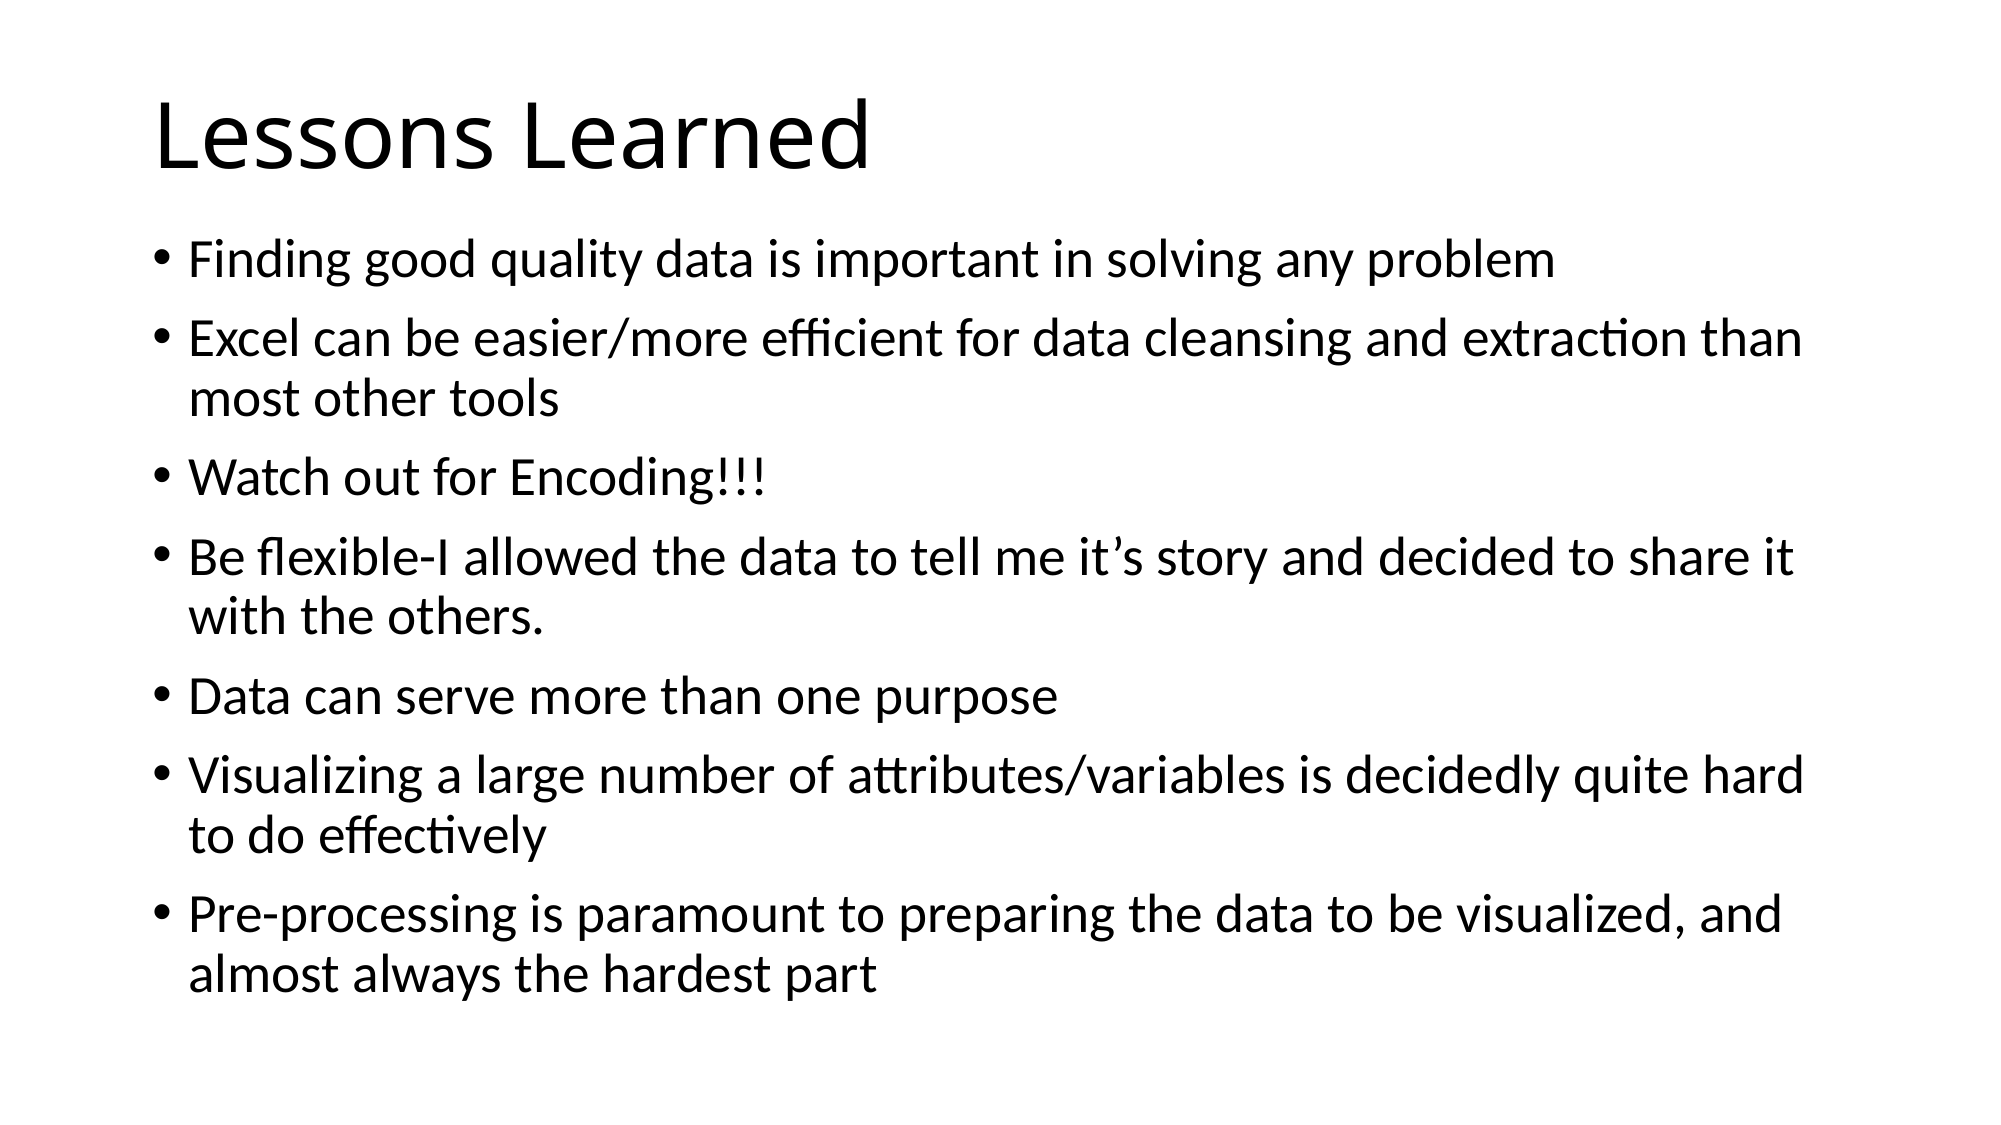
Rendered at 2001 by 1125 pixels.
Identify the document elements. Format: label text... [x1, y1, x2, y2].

title Lessons Learned [137, 30, 1863, 248]
list Finding good quality data is important in solving any problem Excel can be easier/more efficient for data cleansing and extraction than most other tools Watch out for Encoding!!! Be flexible-I allowed the data to tell me it’s story and decided to share it with the others. Data can serve more than one purpose Visualizing a large number of attributes/variables is decidedly quite hard to do effectively Pre-processing is paramount to preparing the data to be visualized, and almost always the hardest part [137, 248, 1863, 1014]
